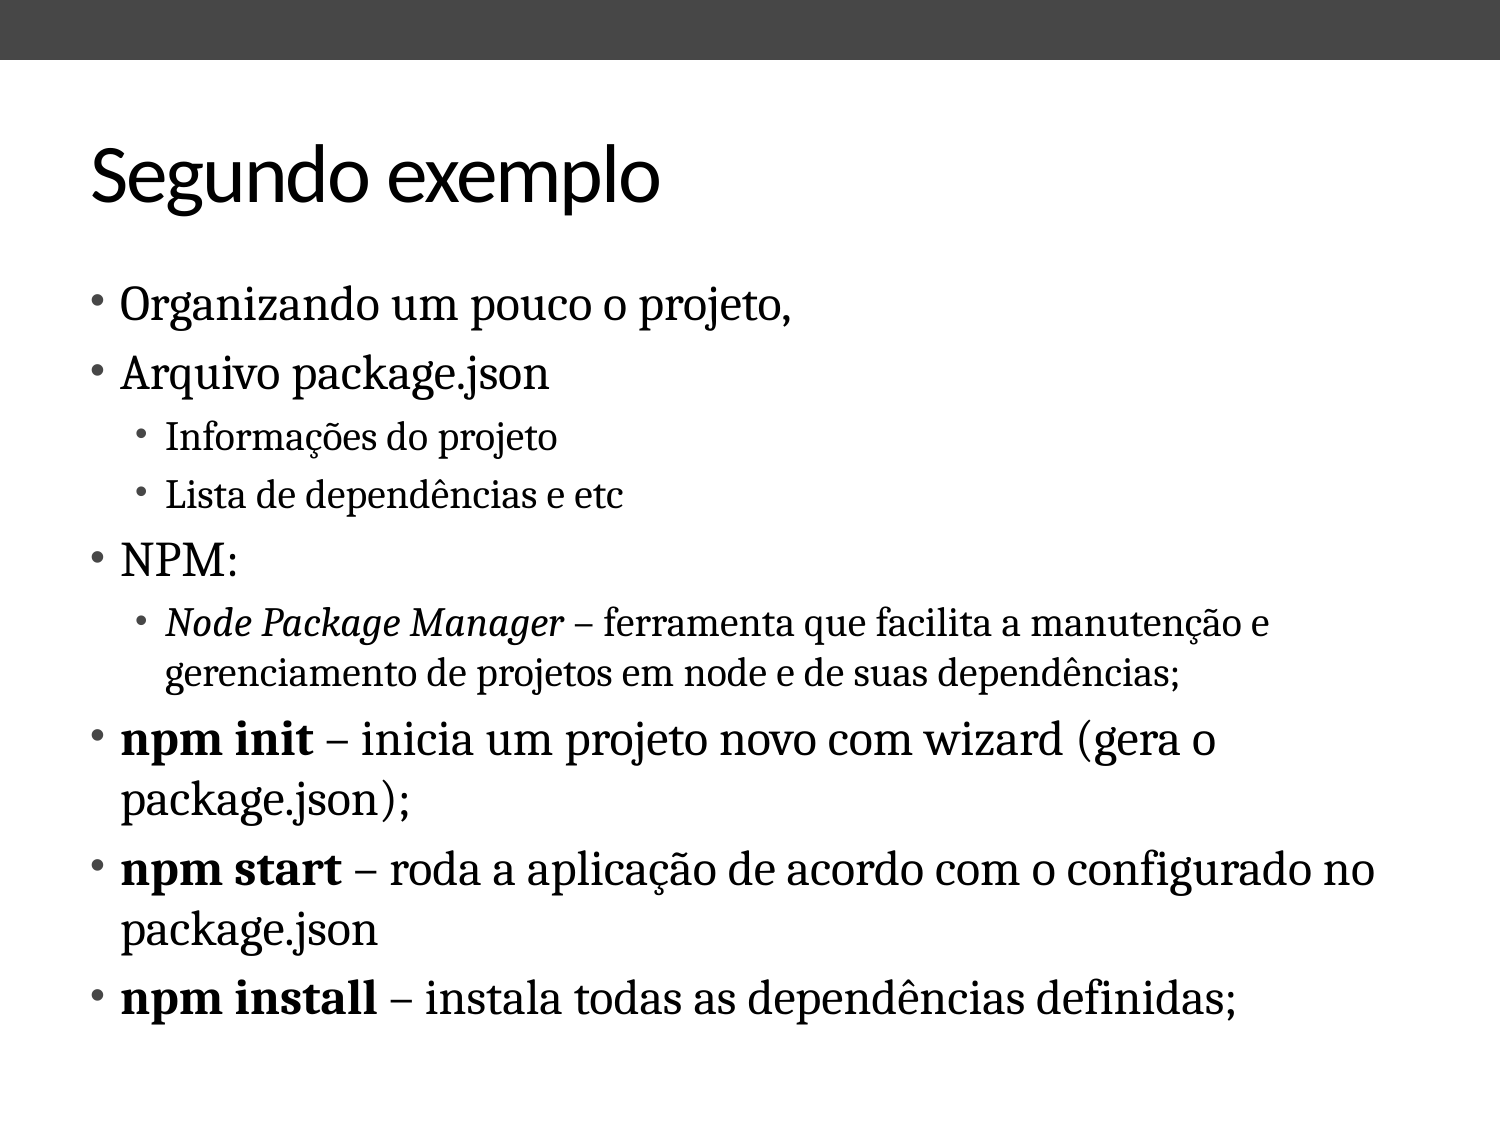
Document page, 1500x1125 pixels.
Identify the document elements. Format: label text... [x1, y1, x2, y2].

list Organizando um pouco o projeto, Arquivo package.json Informações do projeto Lista de dependências e etc NPM: Node Package Manager – ferramenta que facilita a manutenção e gerenciamento de projetos em node e de suas dependências; npm init – inicia um projeto novo com wizard (gera o package.json); npm start – roda a aplicação de acordo com o configurado no package.json npm install – instala todas as dependências definidas; [75, 262, 1425, 1063]
title Segundo exemplo [75, 87, 1425, 250]
